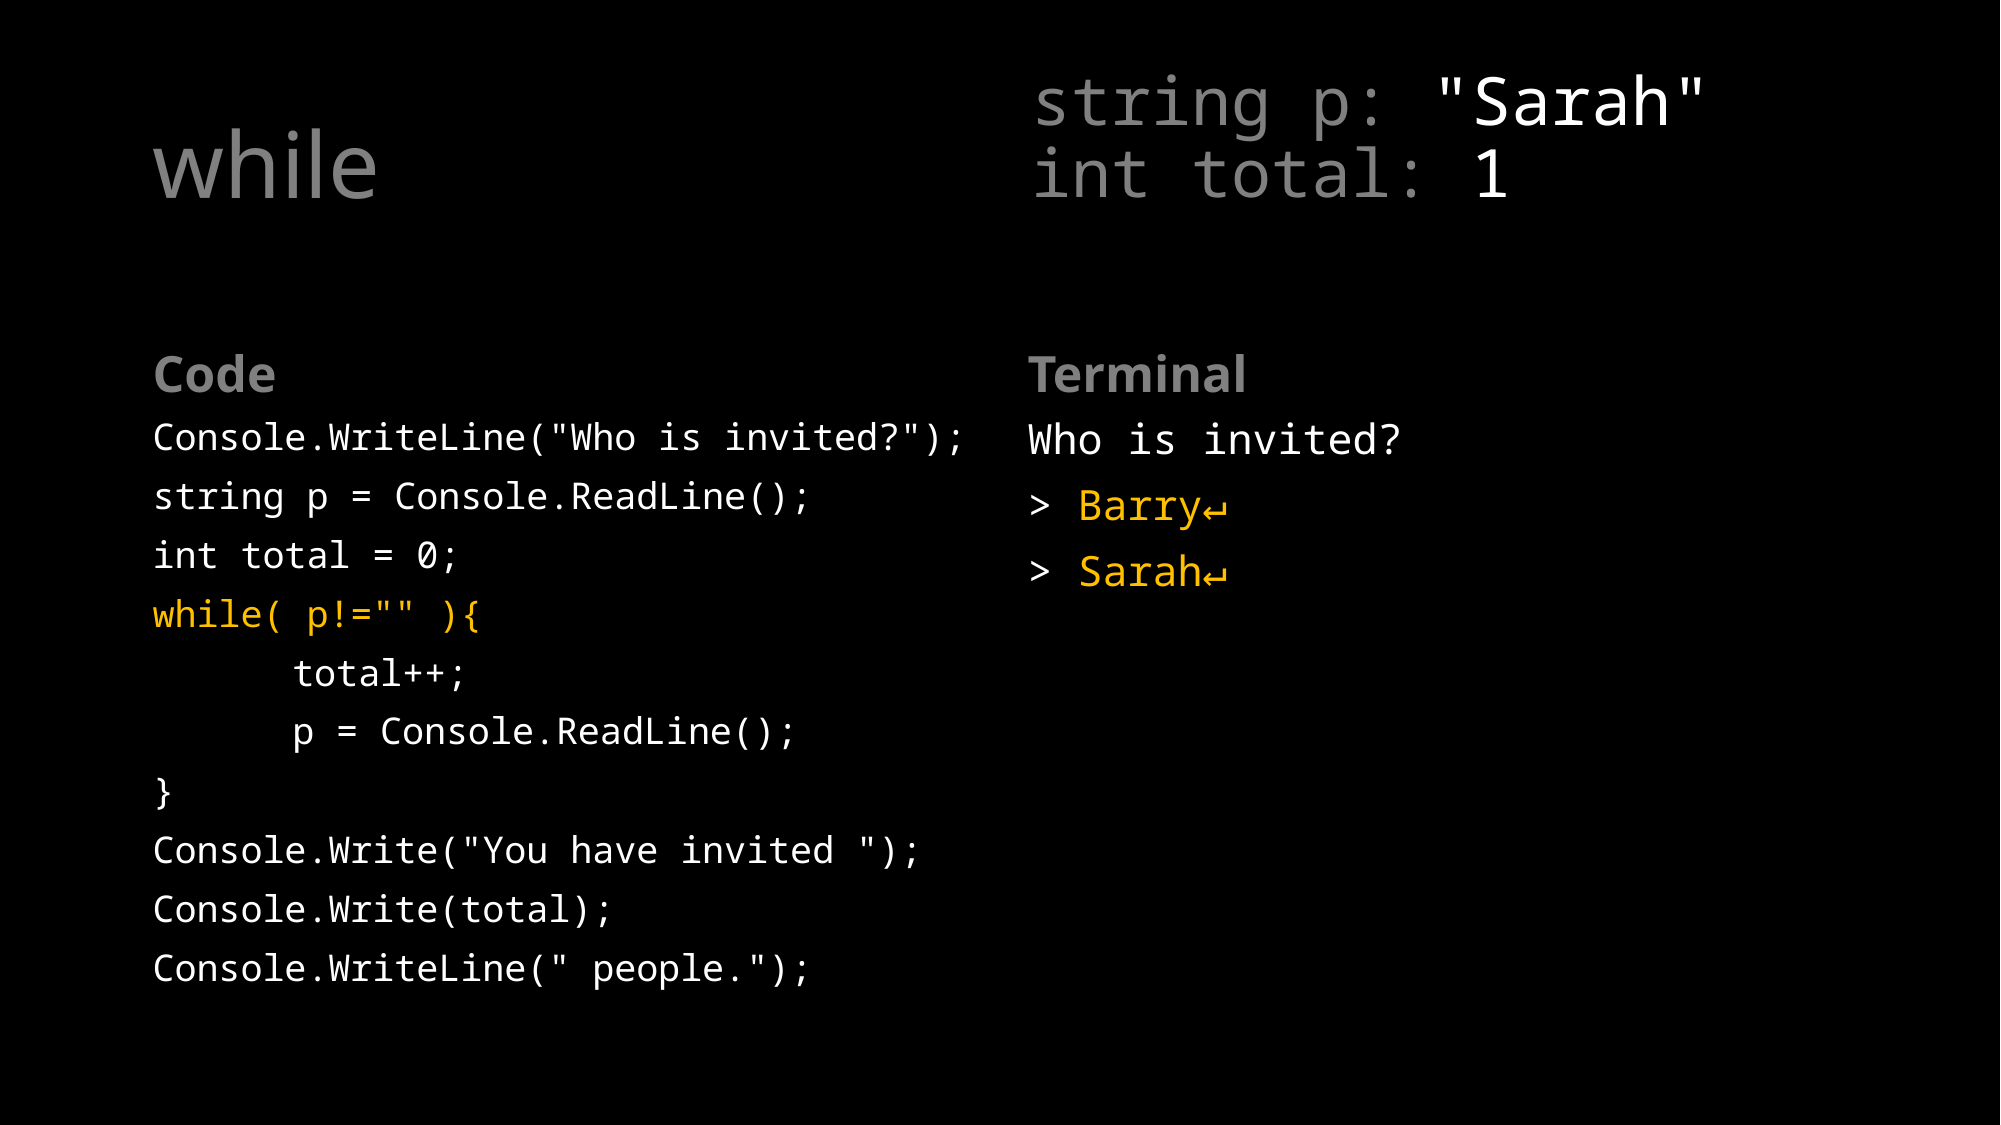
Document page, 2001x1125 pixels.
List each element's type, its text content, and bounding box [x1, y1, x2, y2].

list Terminal [1012, 275, 1863, 410]
title while [137, 59, 984, 278]
text_box string p: "Sarah" int total: 1 [1016, 59, 1863, 278]
list Code [137, 278, 984, 410]
list Console.WriteLine("Who is invited?"); string p = Console.ReadLine(); int total = 0; while( p!="" ){ total++; p = Console.ReadLine(); } Console.Write("You have invited "); Console.Write(total); Console.WriteLine(" people."); [137, 410, 988, 1016]
list Who is invited? > Barry↵ > Sarah↵ [1012, 410, 1863, 1016]
